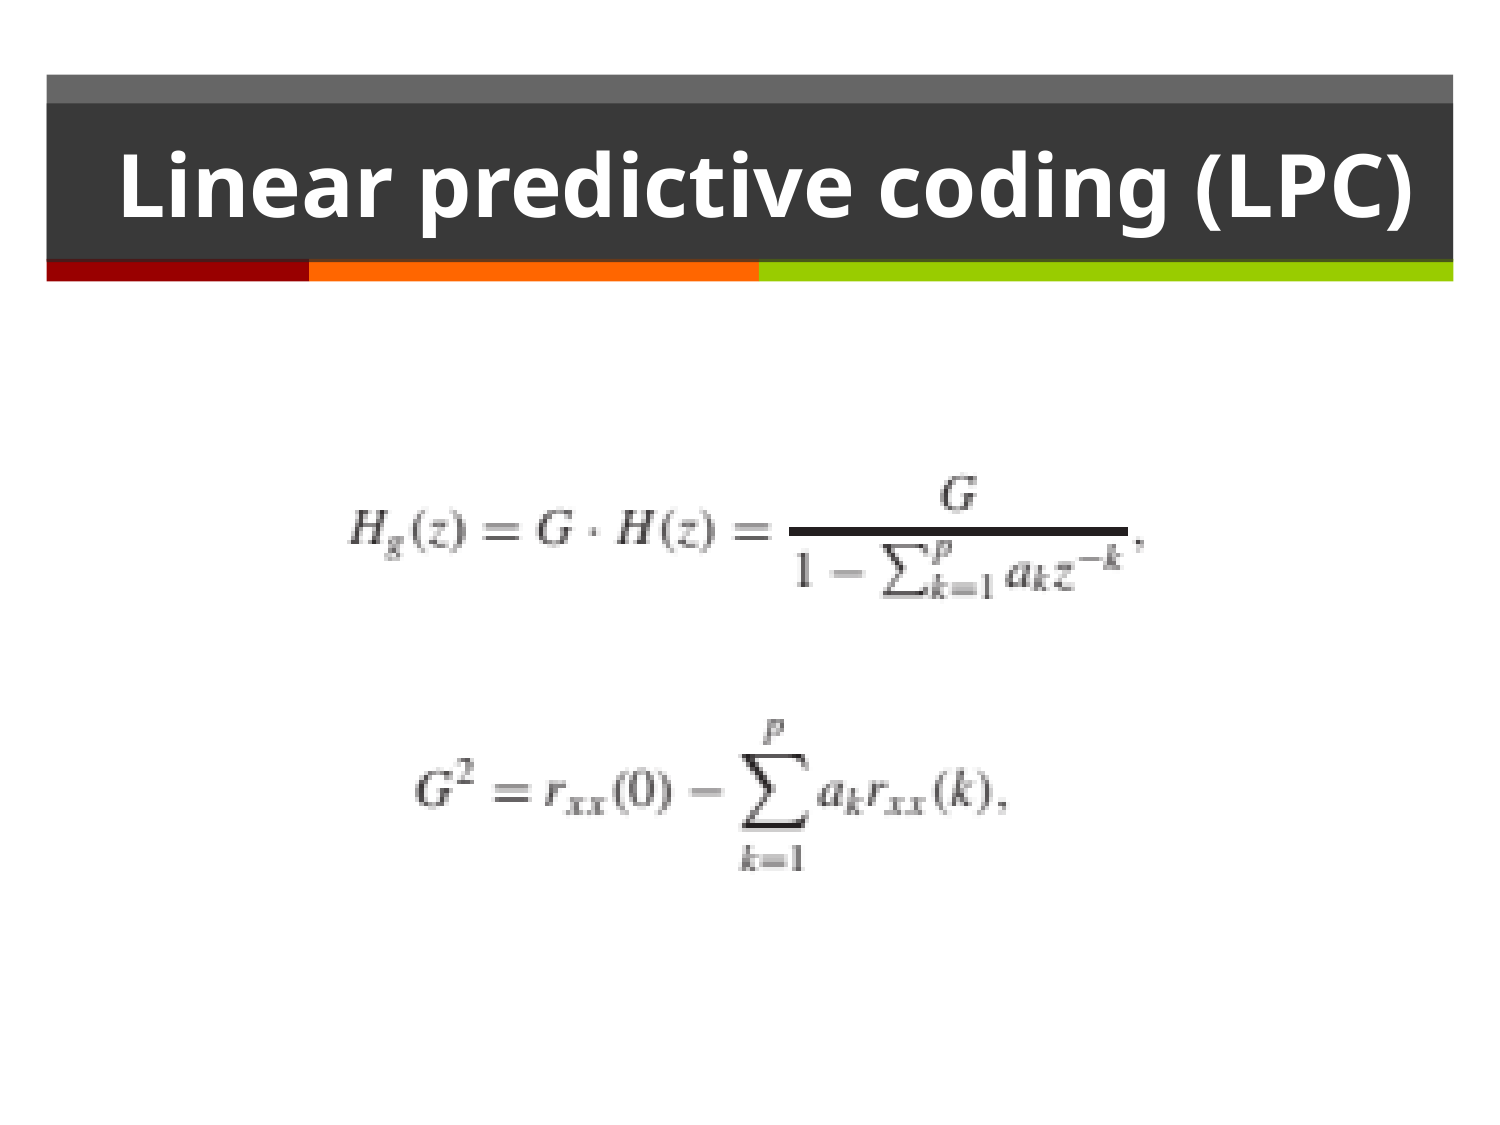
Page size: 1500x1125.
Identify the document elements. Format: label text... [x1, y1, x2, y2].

picture [319, 430, 1149, 631]
picture [357, 701, 1037, 898]
title Linear predictive coding (LPC) [46, 103, 1454, 263]
